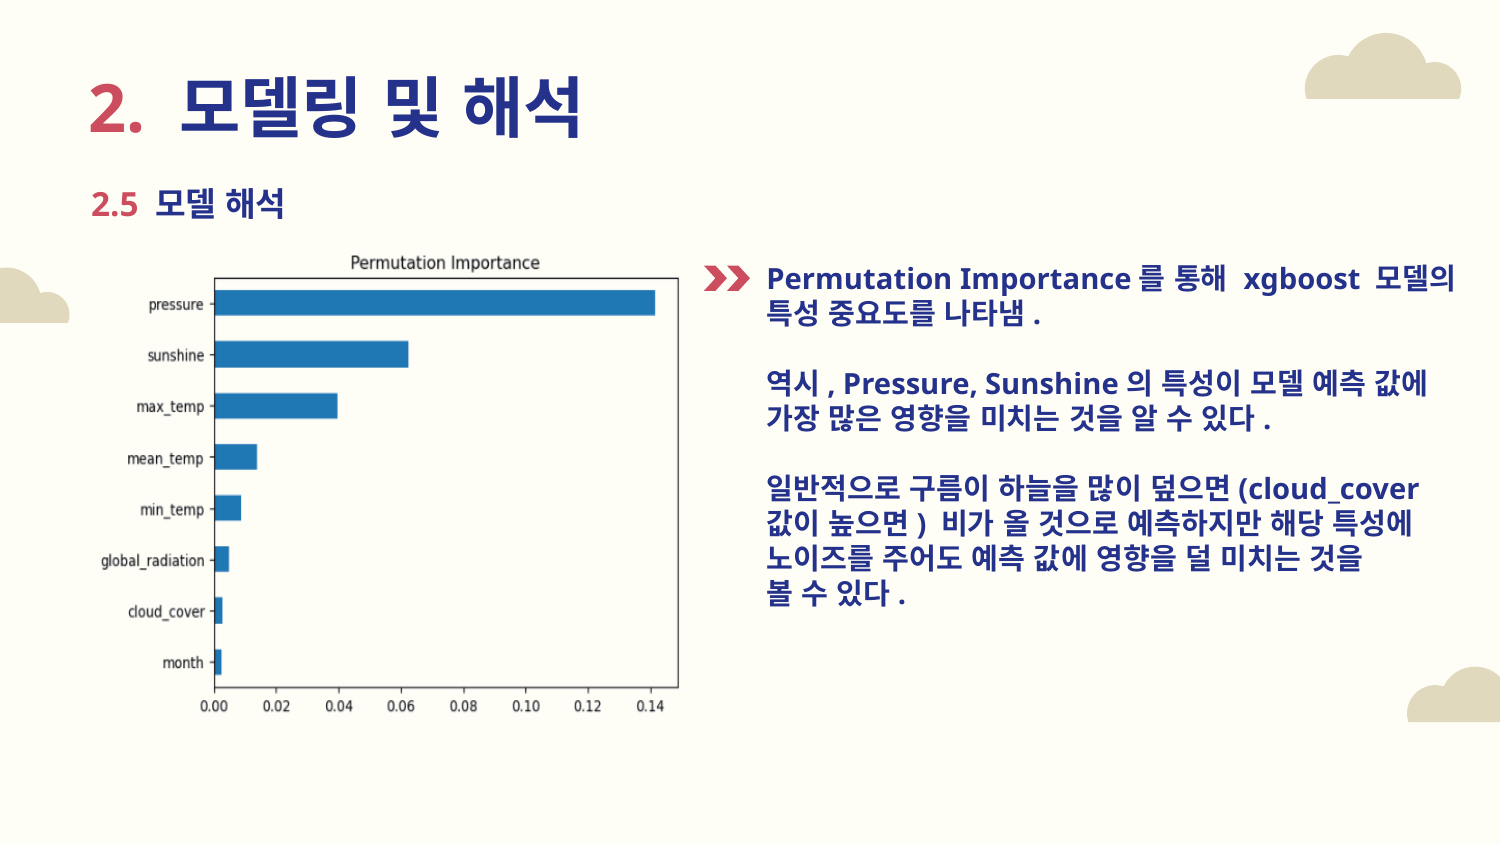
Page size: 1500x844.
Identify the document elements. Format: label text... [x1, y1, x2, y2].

text_box [701, 263, 729, 294]
text_box Permutation Importance를 통해 xgboost 모델의 특성 중요도를 나타냄. 역시, Pressure, Sunshine의 특성이 모델 예측 값에 가장 많은 영향을 미치는 것을 알 수 있다. 일반적으로 구름이 하늘을 많이 덮으면(cloud_cover 값이 높으면) 비가 올 것으로 예측하지만 해당 특성에 노이즈를 주어도 예측 값에 영향을 덜 미치는 것을 볼 수 있다. [751, 252, 1480, 618]
picture [98, 252, 685, 720]
text_box 2. 모델링 및 해석 [73, 57, 620, 153]
text_box 2.5 모델 해석 [76, 175, 320, 231]
text_box [724, 263, 751, 294]
